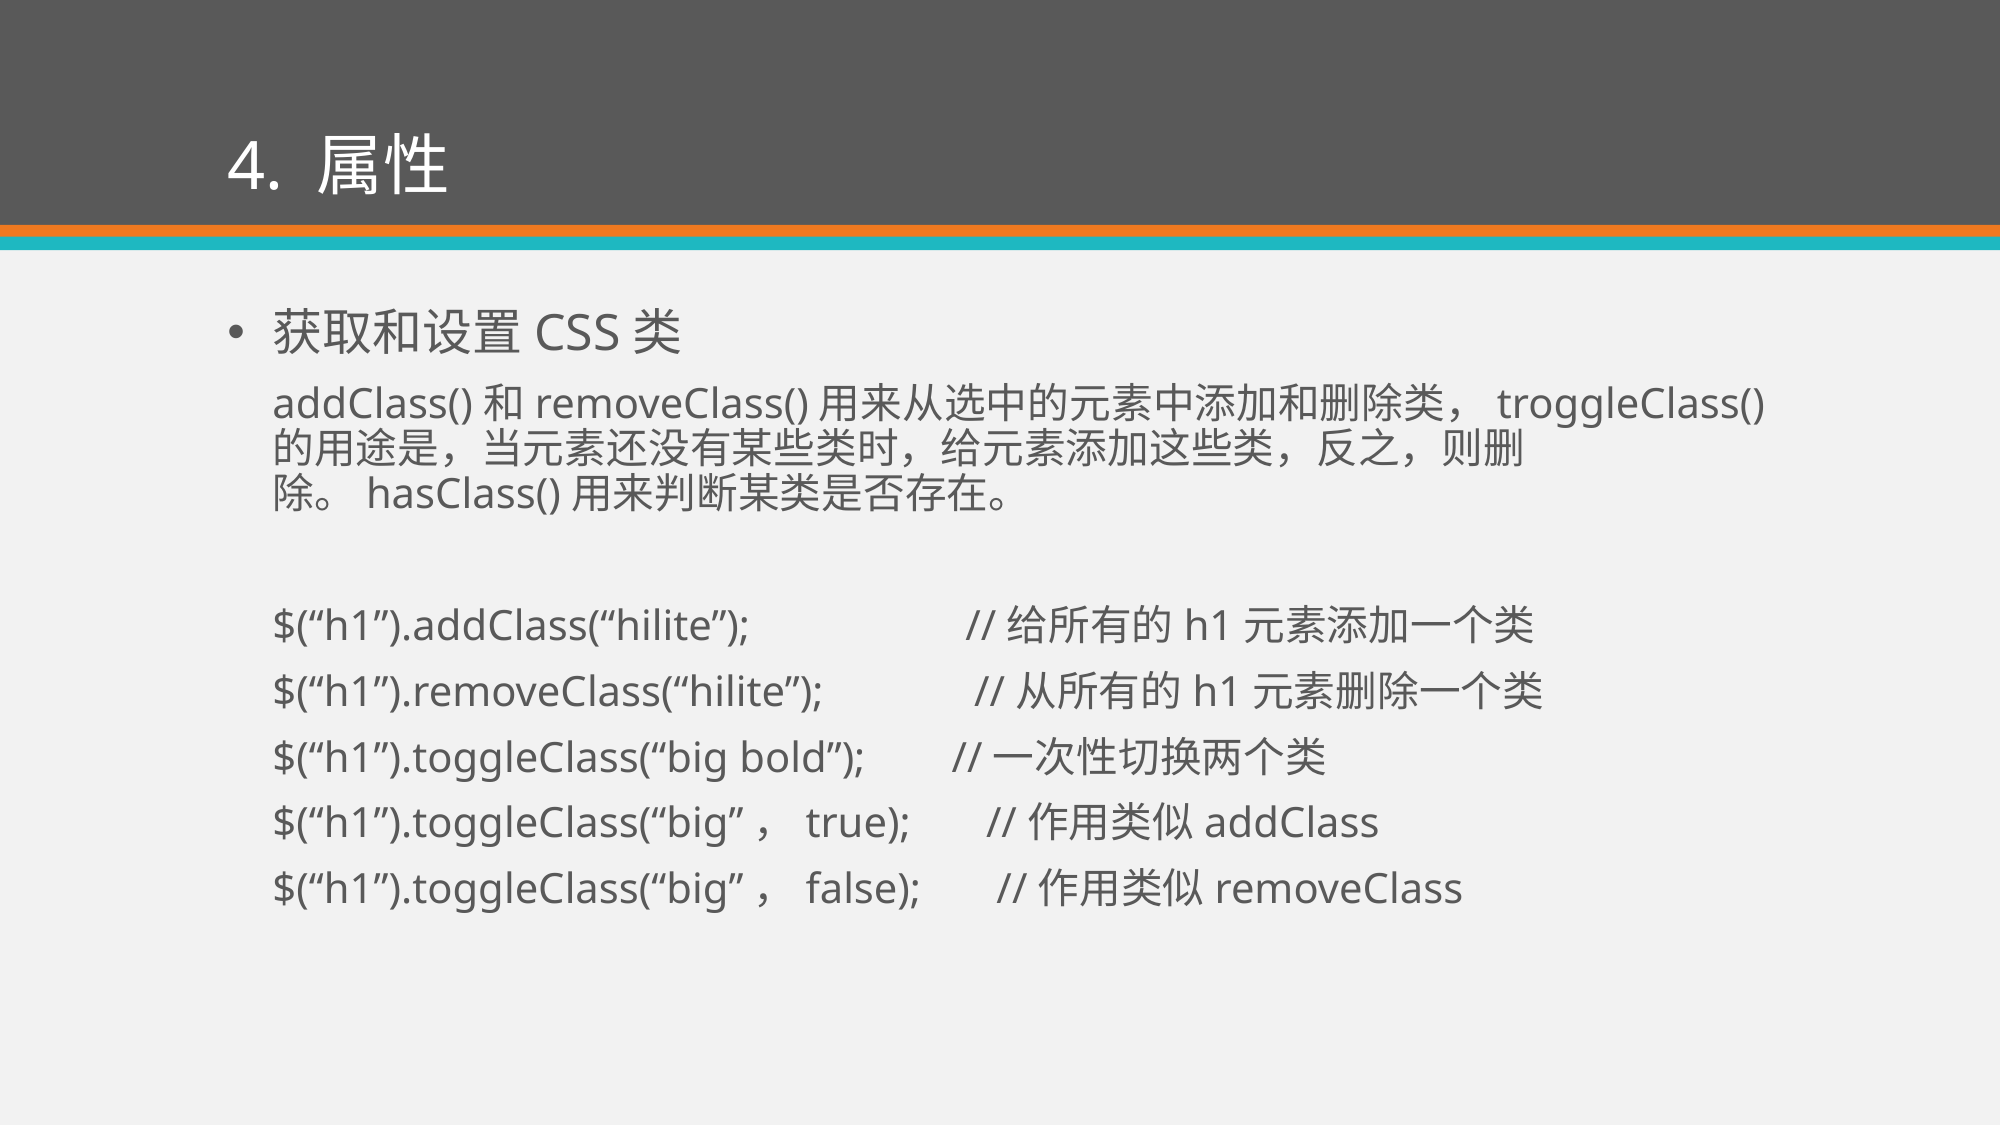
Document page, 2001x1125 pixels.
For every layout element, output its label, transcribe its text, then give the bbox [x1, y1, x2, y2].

list 获取和设置CSS类 addClass()和removeClass()用来从选中的元素中添加和删除类，troggleClass()的用途是，当元素还没有某些类时，给元素添加这些类，反之，则删除。hasClass()用来判断某类是否存在。 $(“h1”).addClass(“hilite”); //给所有的h1元素添加一个类 $(“h1”).removeClass(“hilite”); //从所有的h1元素删除一个类 $(“h1”).toggleClass(“big bold”); //一次性切换两个类 $(“h1”).toggleClass(“big”，true); //作用类似addClass $(“h1”).toggleClass(“big”，false); //作用类似removeClass [212, 299, 1788, 1013]
title 4. 属性 [212, 41, 1788, 212]
